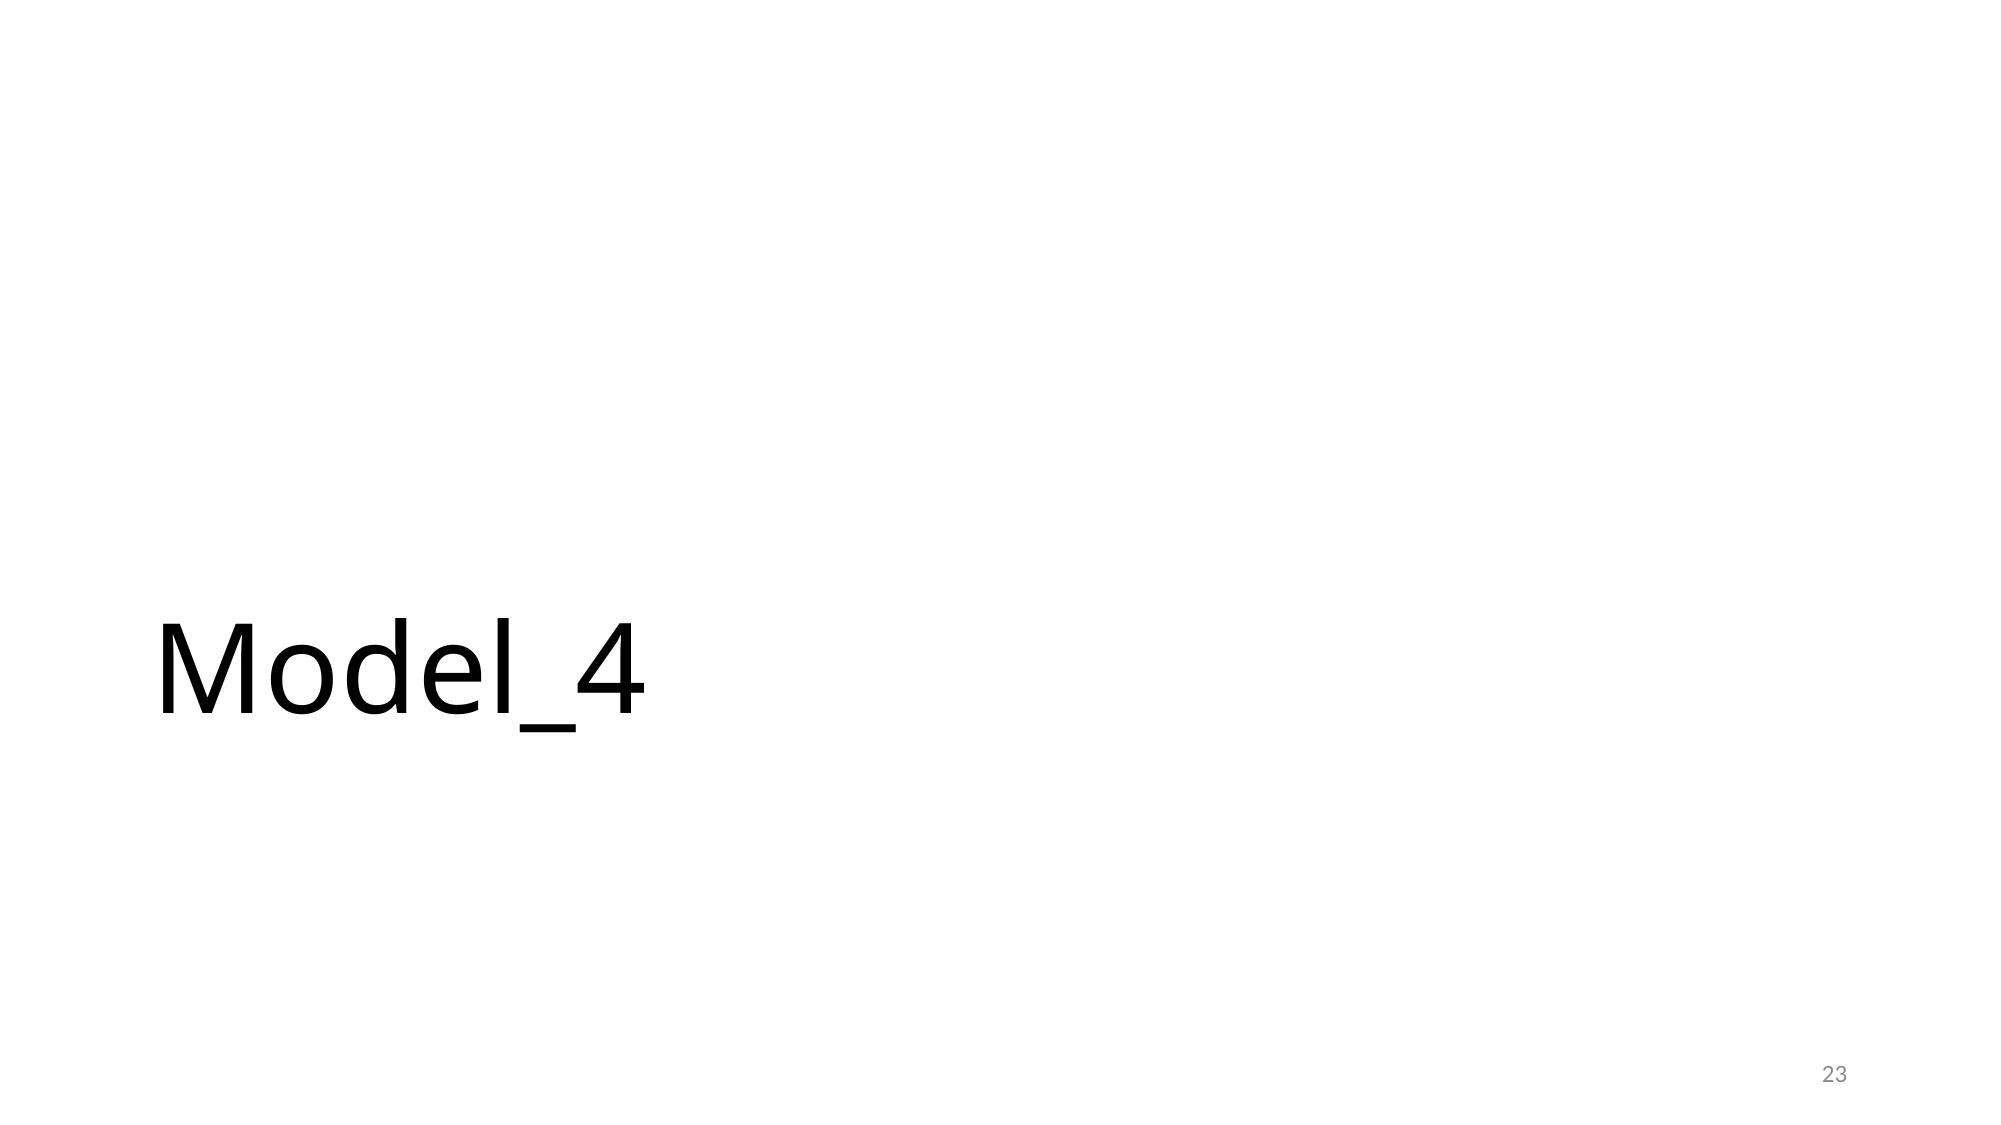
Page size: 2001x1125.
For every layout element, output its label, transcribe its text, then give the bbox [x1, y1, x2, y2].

slide_number 23 [1412, 1042, 1863, 1103]
title Model_4 [136, 280, 1862, 749]
